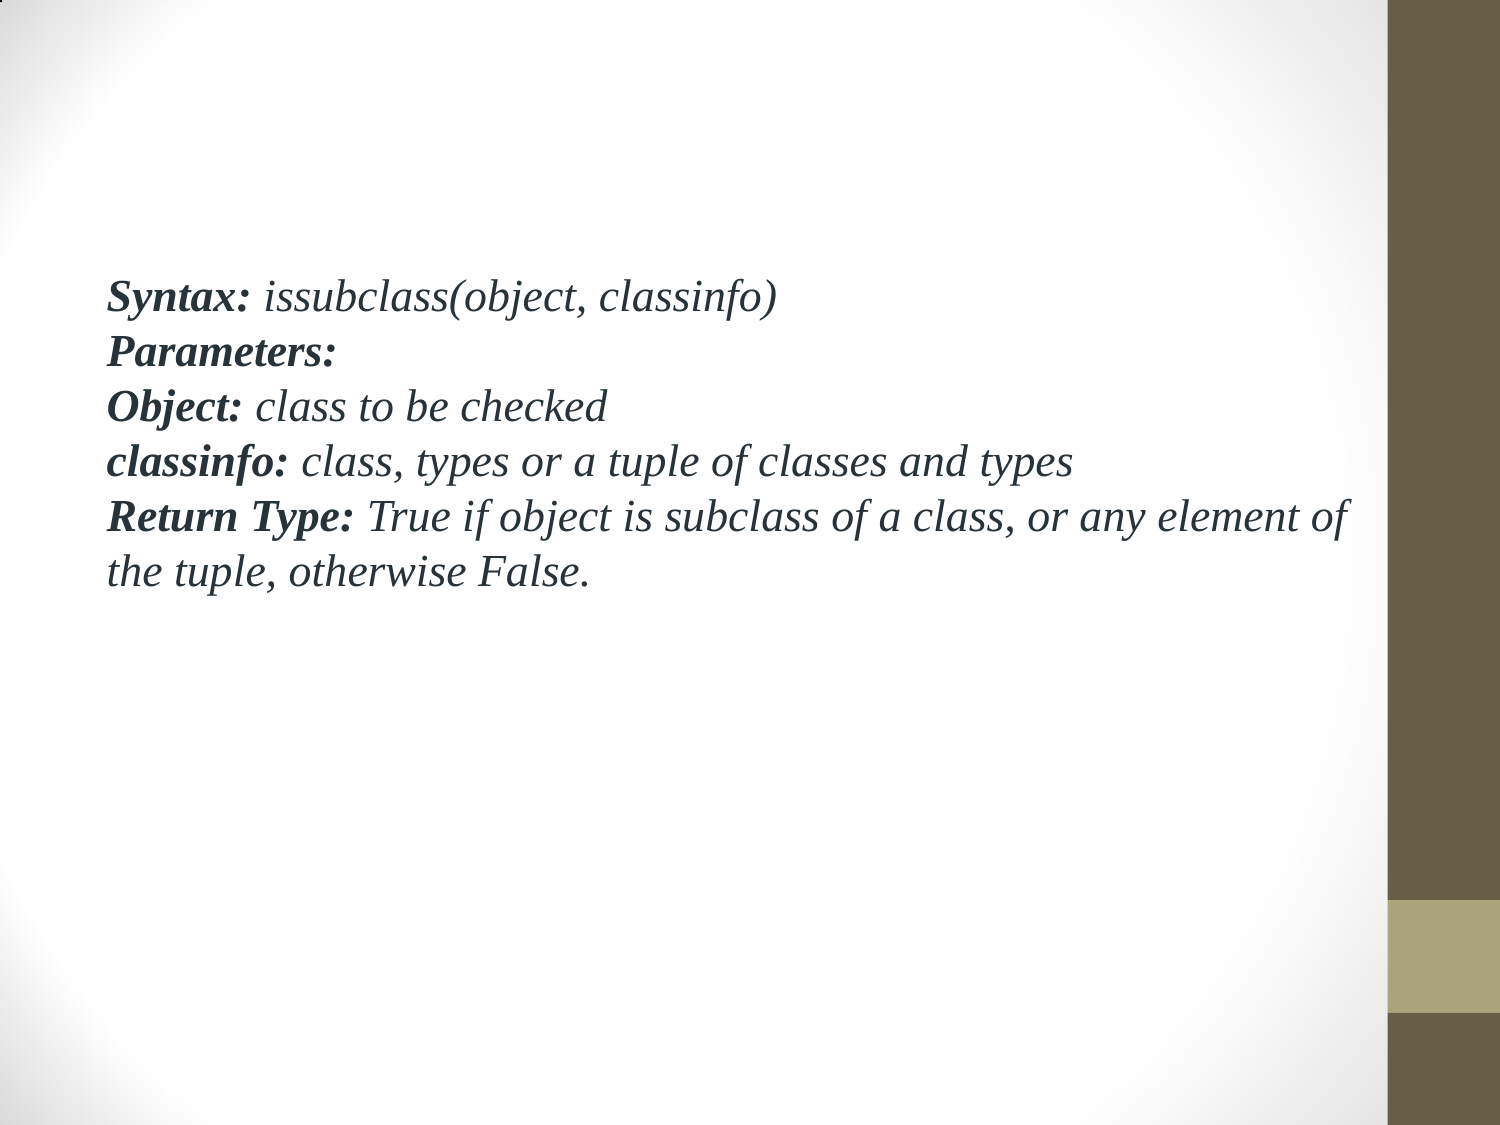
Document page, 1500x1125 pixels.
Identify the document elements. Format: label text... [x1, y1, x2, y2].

list Syntax: issubclass(object, classinfo) Parameters: Object: class to be checked classinfo: class, types or a tuple of classes and types Return Type: True if object is subclass of a class, or any element of the tuple, otherwise False. [106, 265, 1350, 700]
picture [0, 0, 1387, 1125]
